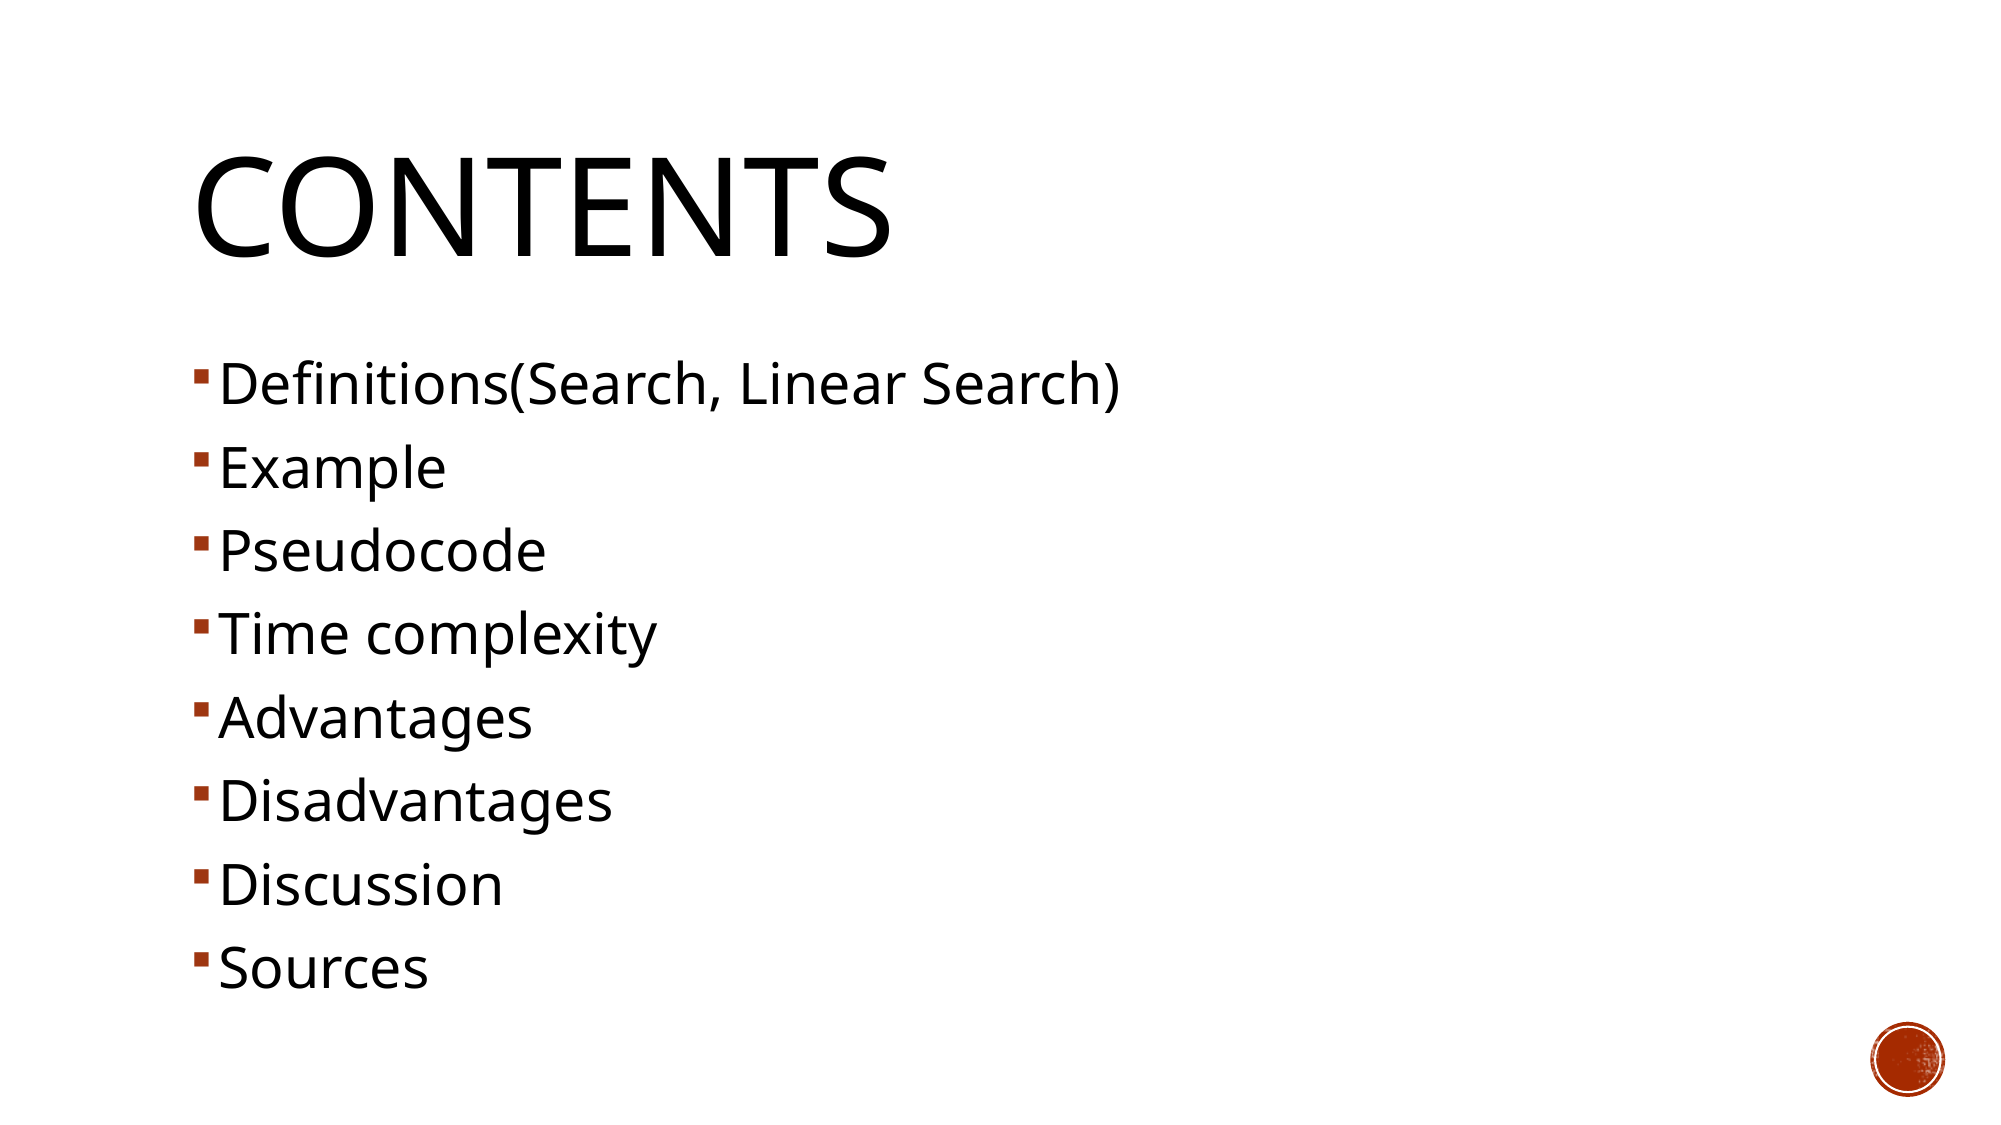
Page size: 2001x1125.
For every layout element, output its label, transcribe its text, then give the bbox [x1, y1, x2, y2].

list Definitions(Search, Linear Search) Example Pseudocode Time complexity Advantages Disadvantages Discussion Sources [175, 348, 1826, 1013]
title Contents [175, 79, 1826, 344]
